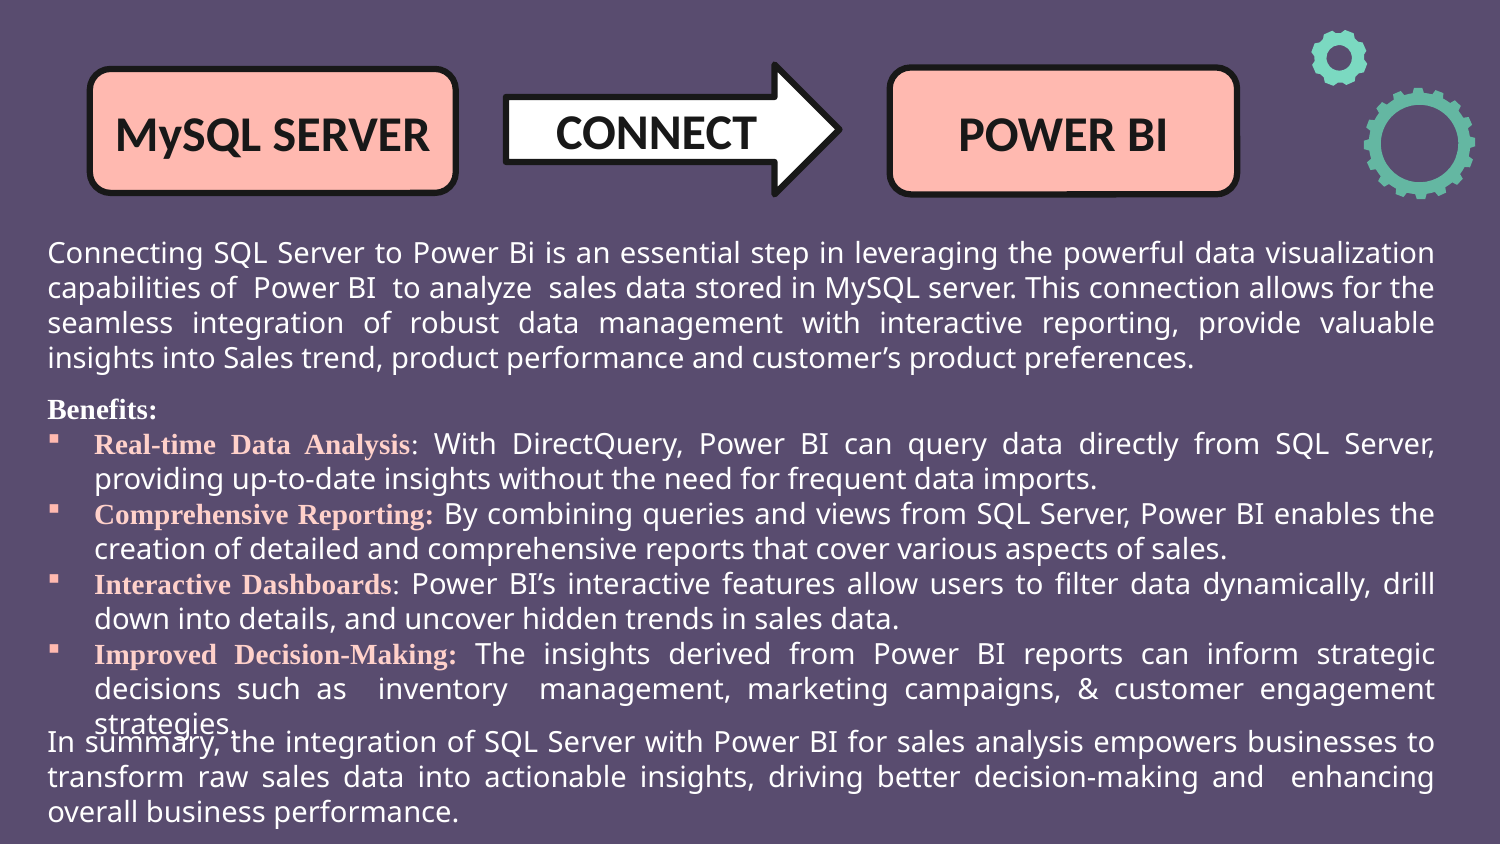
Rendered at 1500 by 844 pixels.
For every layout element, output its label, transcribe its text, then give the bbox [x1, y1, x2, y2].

text_box Benefits: Real-time Data Analysis: With DirectQuery, Power BI can query data directly from SQL Server, providing up-to-date insights without the need for frequent data imports. Comprehensive Reporting: By combining queries and views from SQL Server, Power BI enables the creation of detailed and comprehensive reports that cover various aspects of sales. Interactive Dashboards: Power BI’s interactive features allow users to filter data dynamically, drill down into details, and uncover hidden trends in sales data. Improved Decision-Making: The insights derived from Power BI reports can inform strategic decisions such as inventory management, marketing campaigns, & customer engagement strategies. [32, 383, 1452, 716]
text_box POWER BI [887, 65, 1240, 197]
text_box CONNECT [503, 62, 842, 197]
text_box Connecting SQL Server to Power Bi is an essential step in leveraging the powerful data visualization capabilities of Power BI to analyze sales data stored in MySQL server. This connection allows for the seamless integration of robust data management with interactive reporting, provide valuable insights into Sales trend, product performance and customer’s product preferences. [32, 226, 1452, 382]
text_box In summary, the integration of SQL Server with Power BI for sales analysis empowers businesses to transform raw sales data into actionable insights, driving better decision-making and enhancing overall business performance. [32, 716, 1452, 836]
text_box MySQL SERVER [87, 66, 458, 196]
